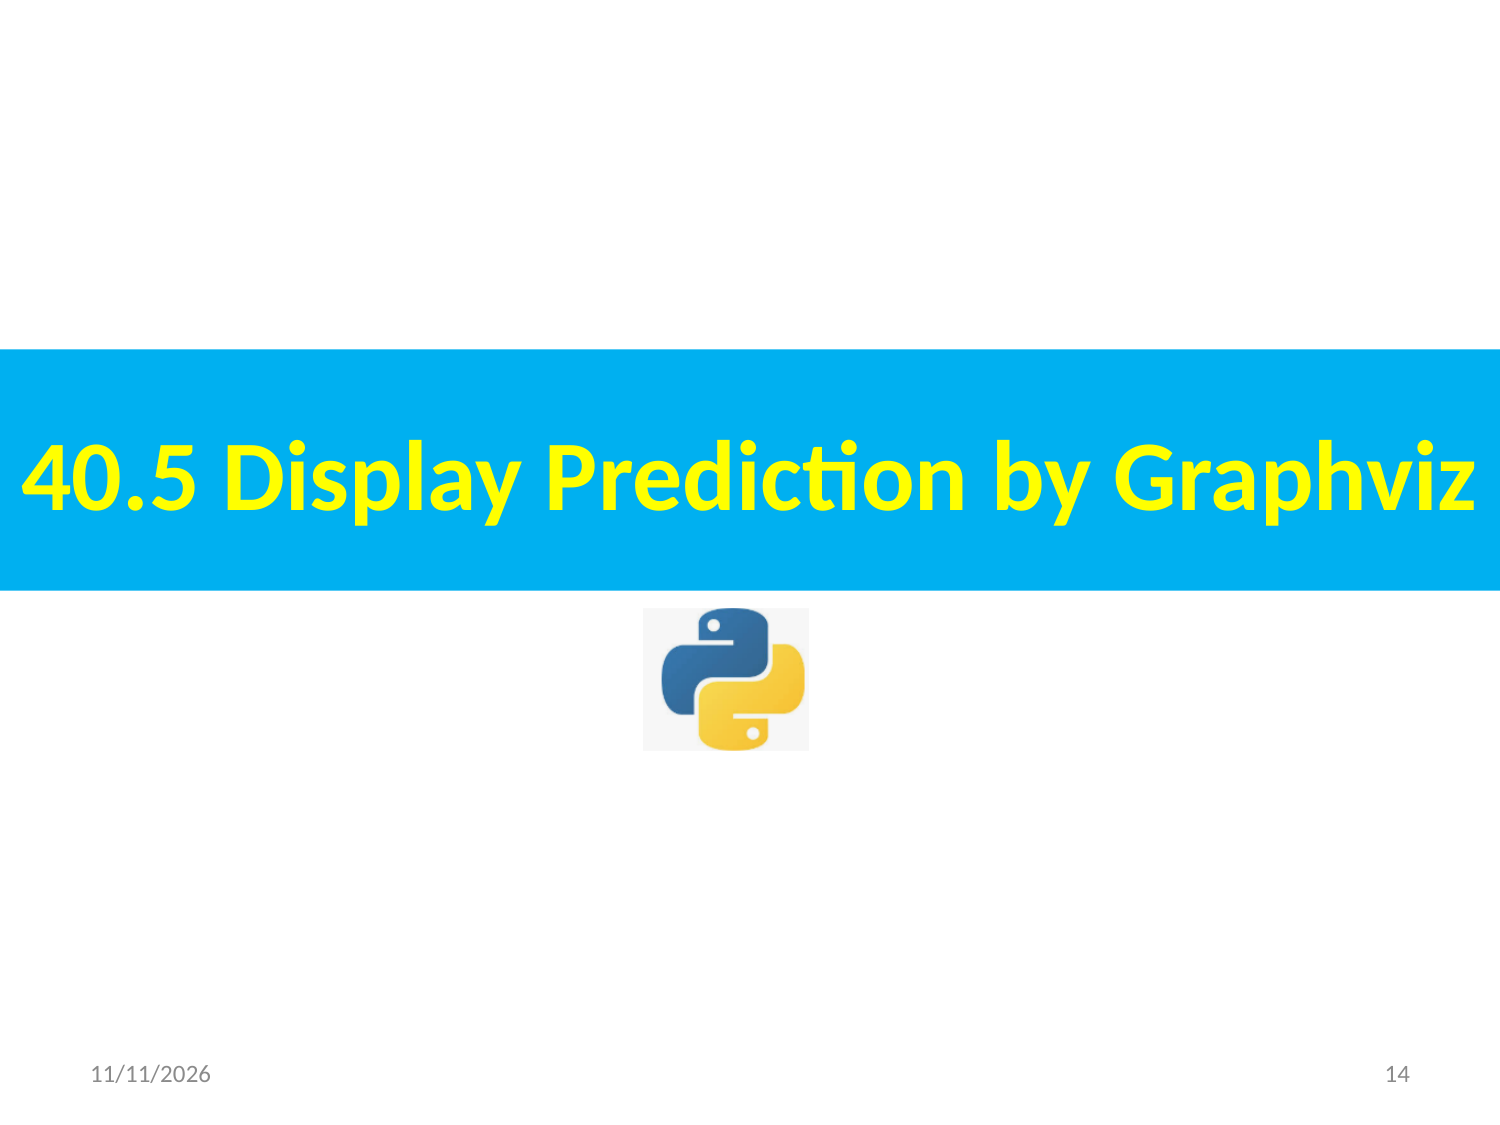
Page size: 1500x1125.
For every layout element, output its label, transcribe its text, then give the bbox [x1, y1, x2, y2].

title 40.5 Display Prediction by Graphviz [0, 349, 1500, 591]
slide_number 14 [1074, 1042, 1425, 1103]
picture [643, 606, 809, 752]
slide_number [75, 1042, 425, 1103]
